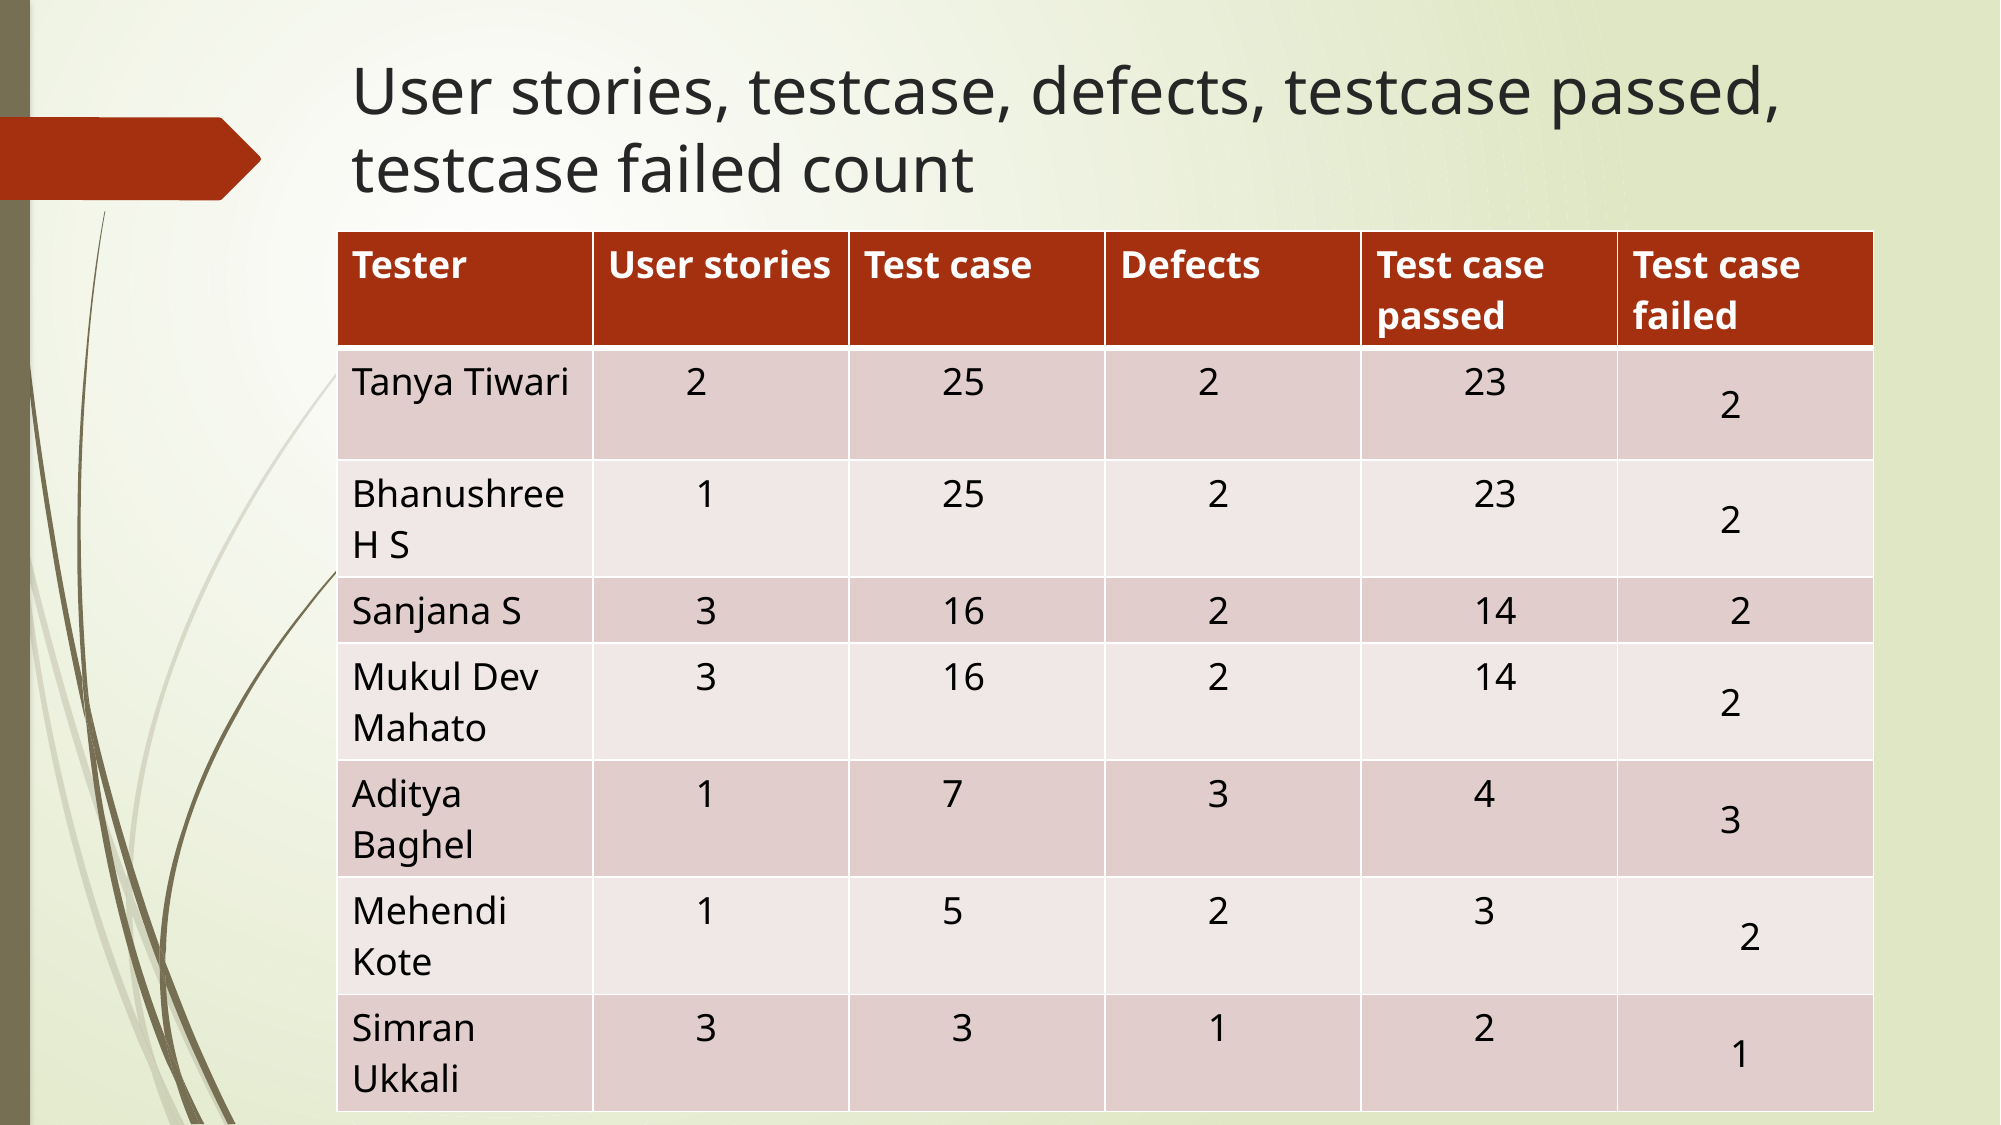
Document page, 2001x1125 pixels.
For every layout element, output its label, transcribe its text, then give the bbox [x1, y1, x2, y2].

table_cell 4 [1362, 761, 1617, 876]
table_cell 1 [1618, 995, 1873, 1111]
table_cell Sanjana S [338, 578, 592, 642]
table_cell Mehendi Kote [338, 878, 592, 994]
table_cell 25 [850, 461, 1104, 576]
table_cell 2 [1106, 461, 1360, 576]
table_cell 1 [594, 461, 848, 576]
table_header Test case failed [1618, 232, 1873, 345]
table_cell Aditya Baghel [338, 761, 592, 876]
table_cell 2 [1362, 995, 1617, 1111]
table_cell 23 [1362, 351, 1617, 459]
table_cell 2 [1618, 578, 1873, 642]
table_cell 14 [1362, 578, 1617, 642]
table_cell 25 [850, 351, 1104, 459]
table_cell 16 [850, 644, 1104, 759]
table_cell 5 [850, 878, 1104, 994]
table_cell 2 [1106, 351, 1360, 459]
table_cell 1 [1106, 995, 1360, 1111]
table_cell 2 [1618, 644, 1873, 759]
table_cell 2 [1106, 878, 1360, 994]
table_cell 14 [1362, 644, 1617, 759]
table_cell 2 [1618, 461, 1873, 576]
table_cell 3 [594, 578, 848, 642]
table_cell 23 [1362, 461, 1617, 576]
table_header User stories [594, 232, 848, 345]
table_cell BhanushreeH S [338, 461, 592, 576]
table_cell Mukul Dev Mahato [338, 644, 592, 759]
table_cell 3 [850, 995, 1104, 1111]
table_cell 1 [594, 878, 848, 994]
table_cell 2 [1618, 351, 1873, 459]
table_cell 1 [594, 761, 848, 876]
table_cell 3 [1106, 761, 1360, 876]
table_cell 16 [850, 578, 1104, 642]
table_cell 2 [594, 351, 848, 459]
table_cell Simran Ukkali [338, 995, 592, 1111]
table_cell 7 [850, 761, 1104, 876]
table_cell 2 [1106, 578, 1360, 642]
table_cell Tanya Tiwari [338, 351, 592, 459]
table_cell 2 [1618, 878, 1873, 994]
table_header Defects [1106, 232, 1360, 345]
table_cell 3 [594, 995, 848, 1111]
table_cell 2 [1106, 644, 1360, 759]
table_header Tester [338, 232, 592, 345]
table_header Test case [850, 232, 1104, 345]
table_header Test case passed [1362, 232, 1617, 345]
title User stories, testcase, defects, testcase passed, testcase failed count [336, 42, 1846, 214]
table_cell 3 [1618, 761, 1873, 876]
table_cell 3 [1362, 878, 1617, 994]
table_cell 3 [594, 644, 848, 759]
